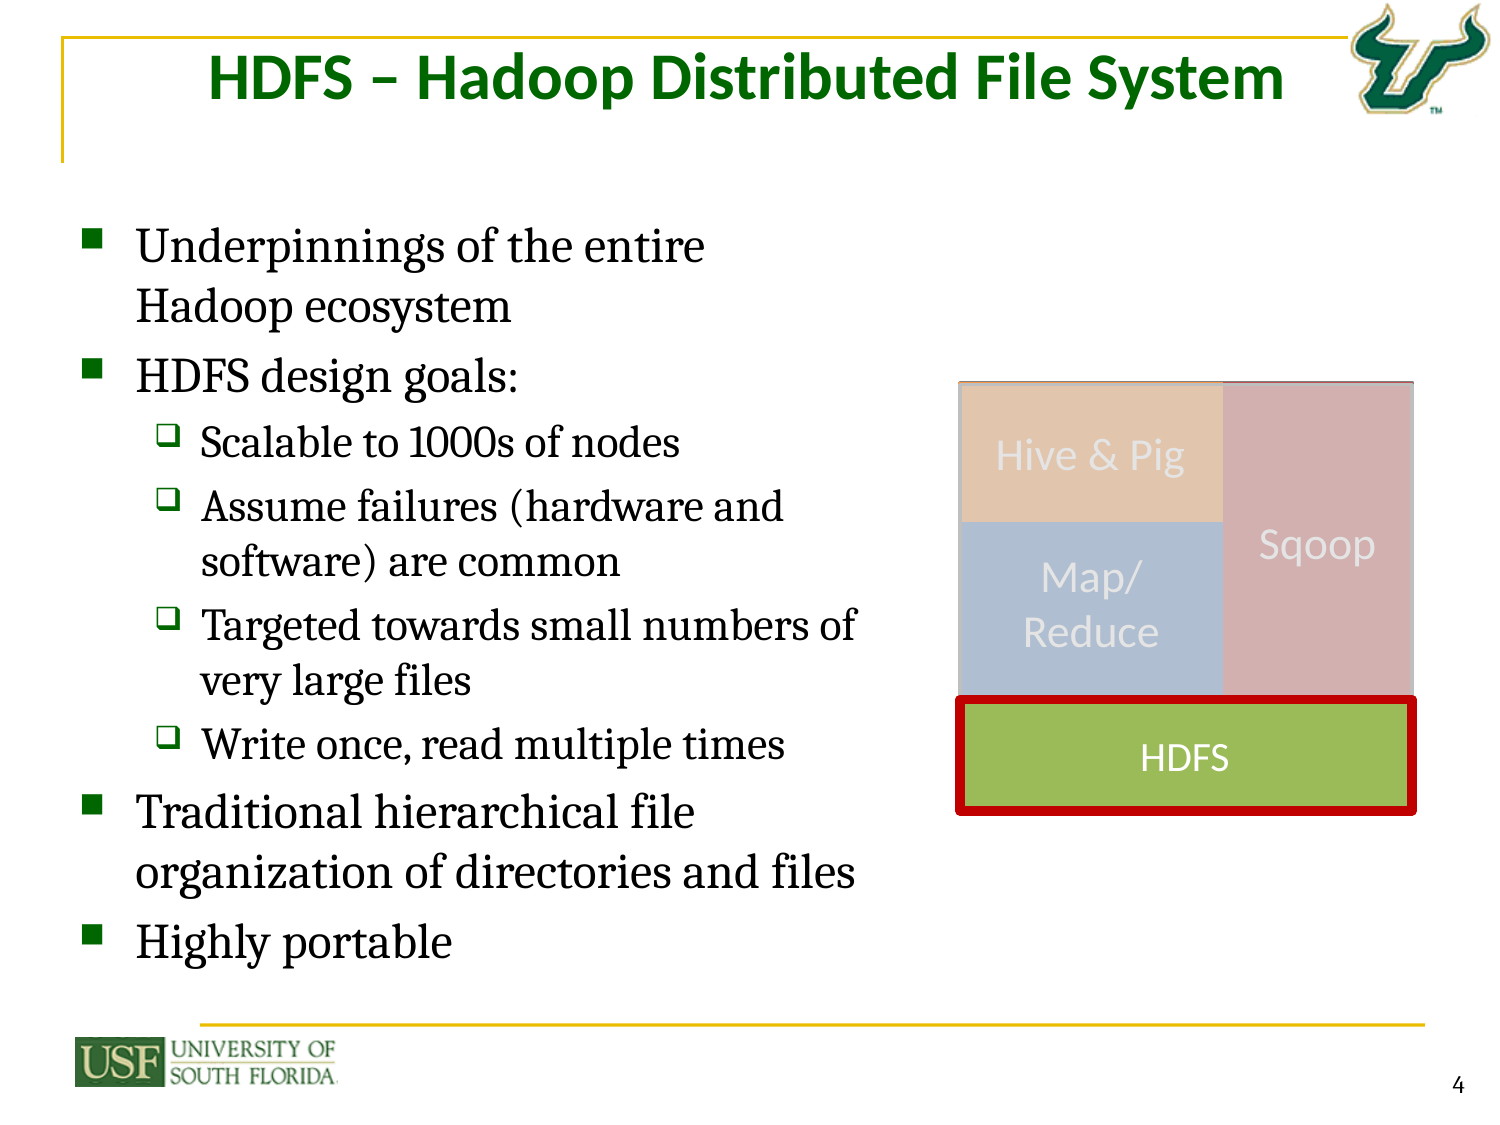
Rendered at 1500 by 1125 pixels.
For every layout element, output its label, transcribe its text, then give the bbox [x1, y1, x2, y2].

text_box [957, 382, 1413, 812]
slide_number 4 [1365, 1031, 1480, 1107]
picture [75, 1037, 338, 1087]
title HDFS – Hadoop Distributed File System [16, 25, 1479, 144]
list Underpinnings of the entire Hadoop ecosystem HDFS design goals: Scalable to 1000s of nodes Assume failures (hardware and software) are common Targeted towards small numbers of very large files Write once, read multiple times Traditional hierarchical file organization of directories and files Highly portable [63, 205, 887, 1015]
picture [1348, 0, 1500, 119]
